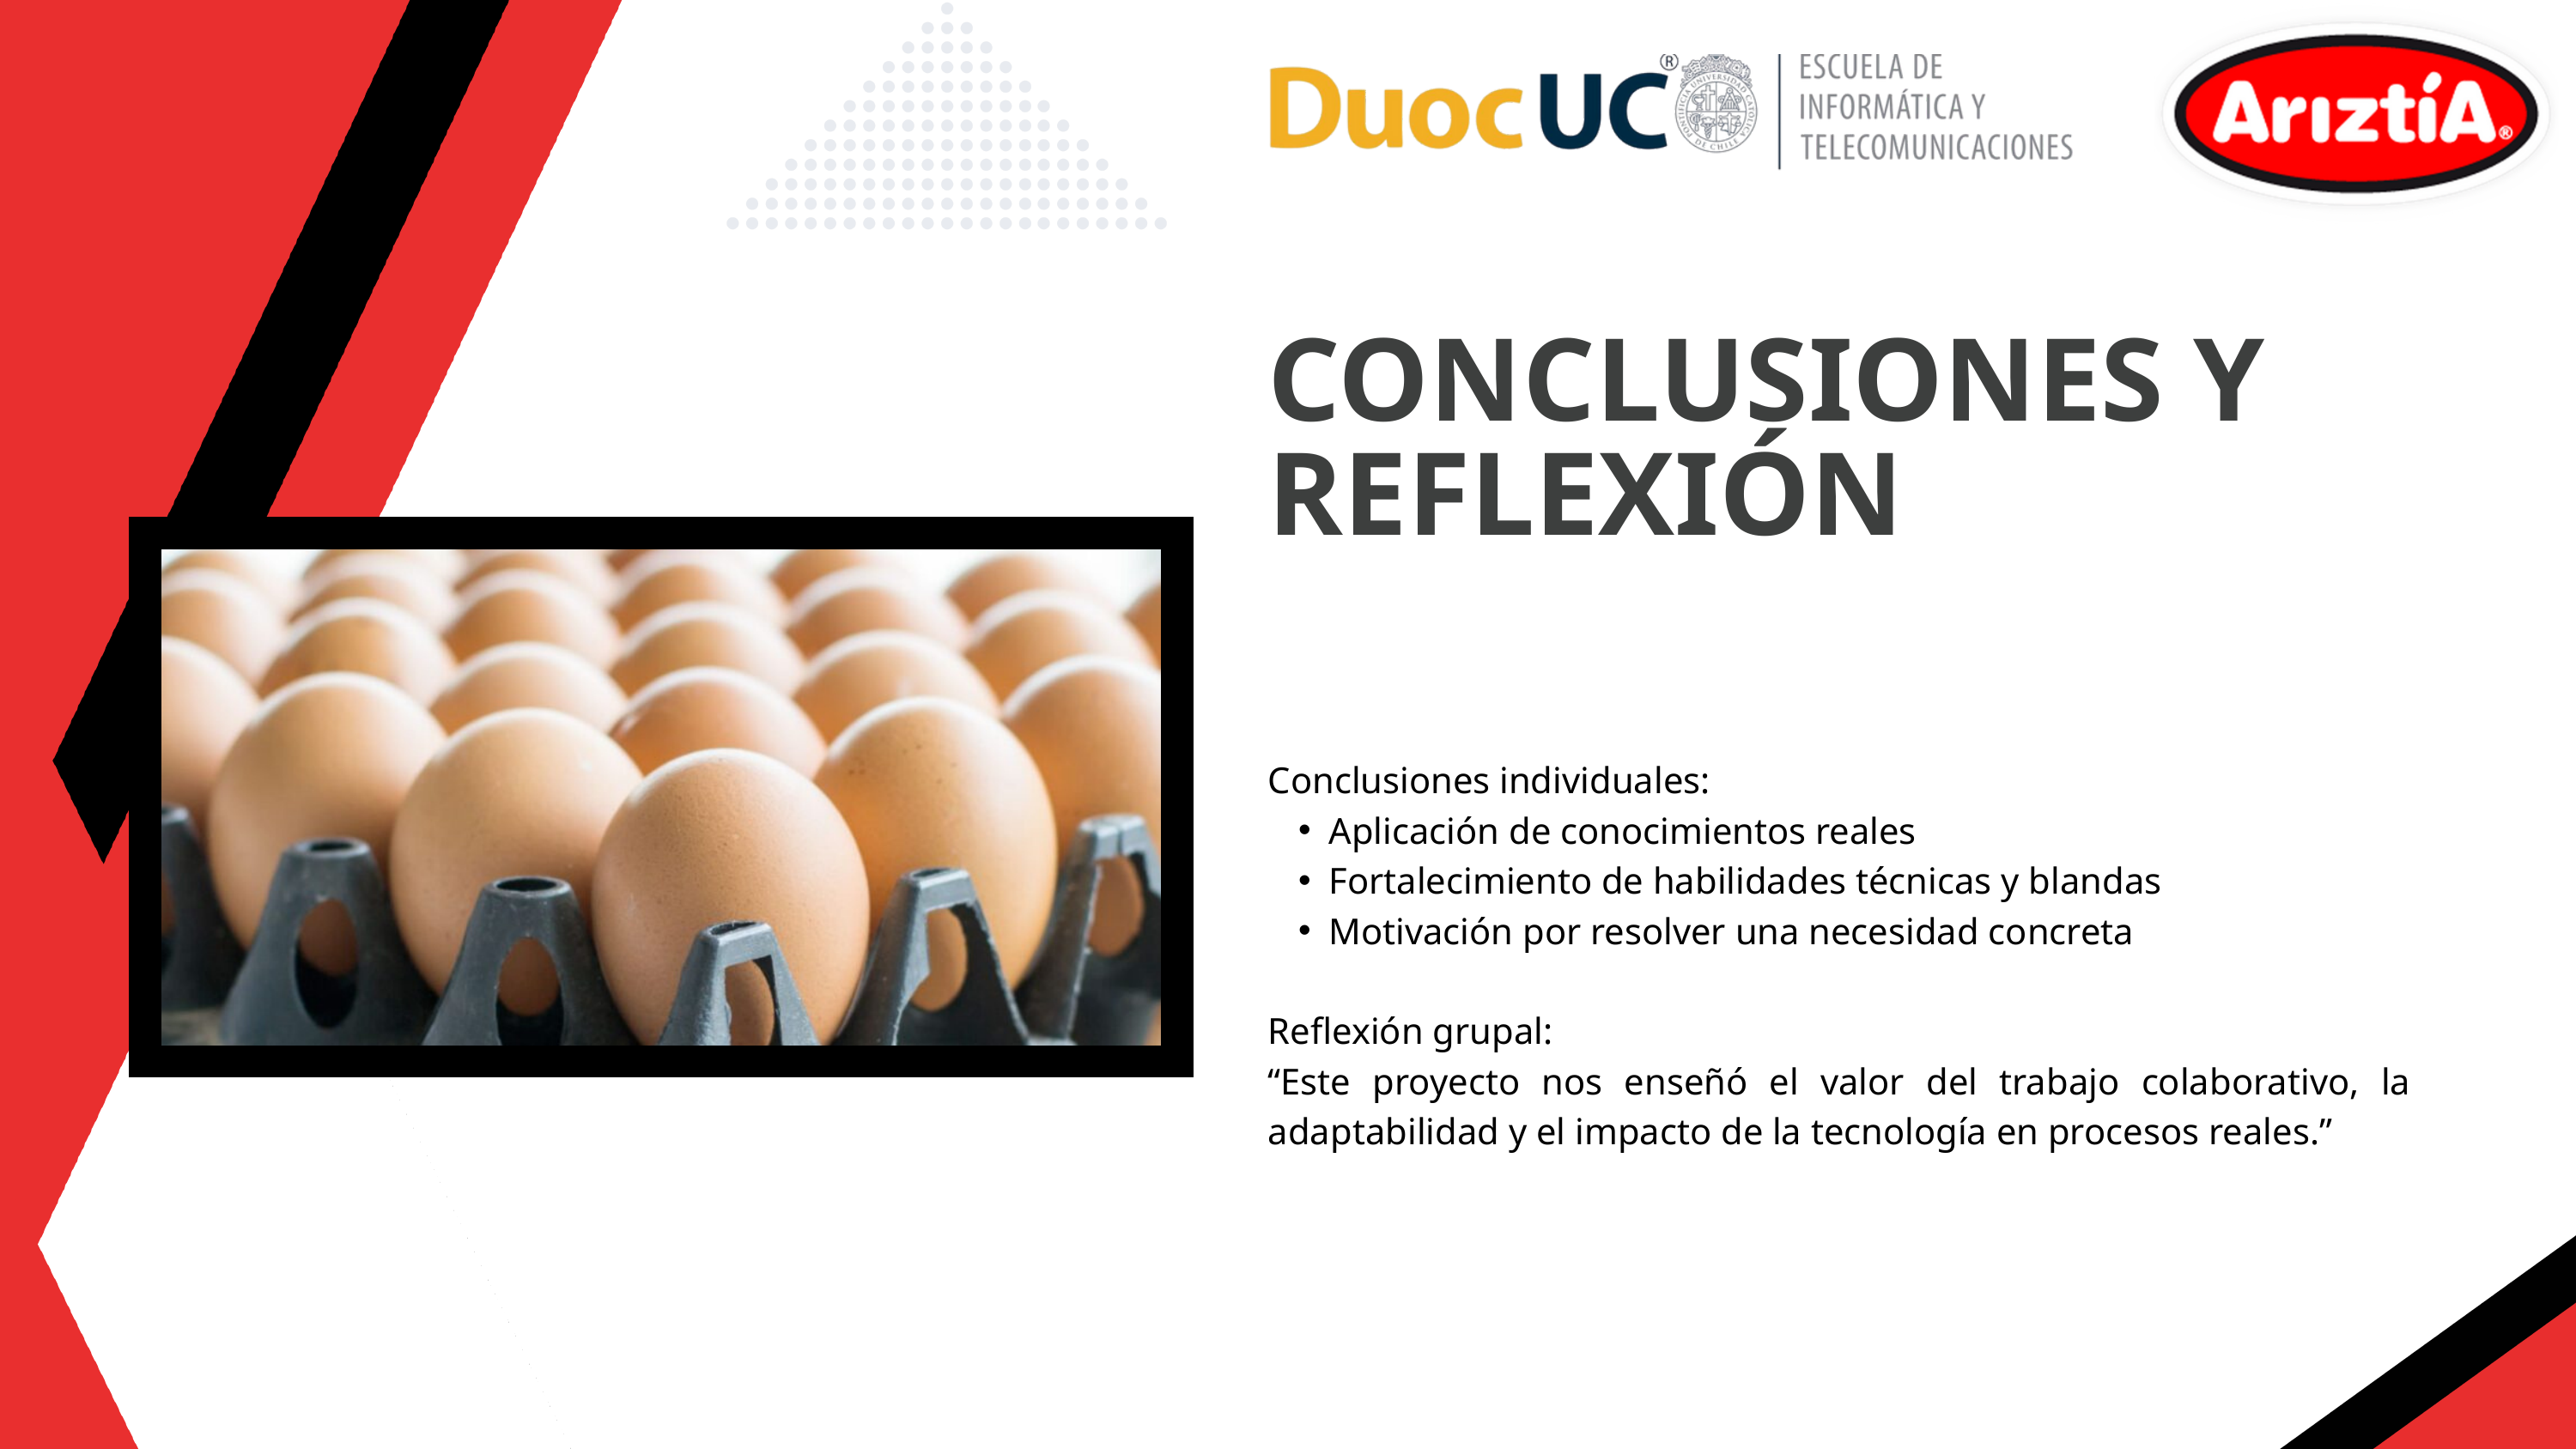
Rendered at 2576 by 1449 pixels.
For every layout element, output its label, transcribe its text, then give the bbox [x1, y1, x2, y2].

text_box [0, 0, 625, 1449]
text_box [2274, 1235, 2576, 1449]
text_box [725, 0, 1168, 232]
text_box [144, 532, 1178, 1062]
text_box CONCLUSIONES Y REFLEXIÓN [1267, 329, 2432, 559]
text_box [2154, 0, 2559, 316]
text_box Conclusiones individuales: Aplicación de conocimientos reales Fortalecimiento de habilidades técnicas y blandas Motivación por resolver una necesidad concreta Reflexión grupal: “Este proyecto nos enseñó el valor del trabajo colaborativo, la adaptabilidad y el impacto de la tecnología en procesos reales.” [1267, 750, 2411, 1202]
text_box [1267, 54, 2075, 174]
